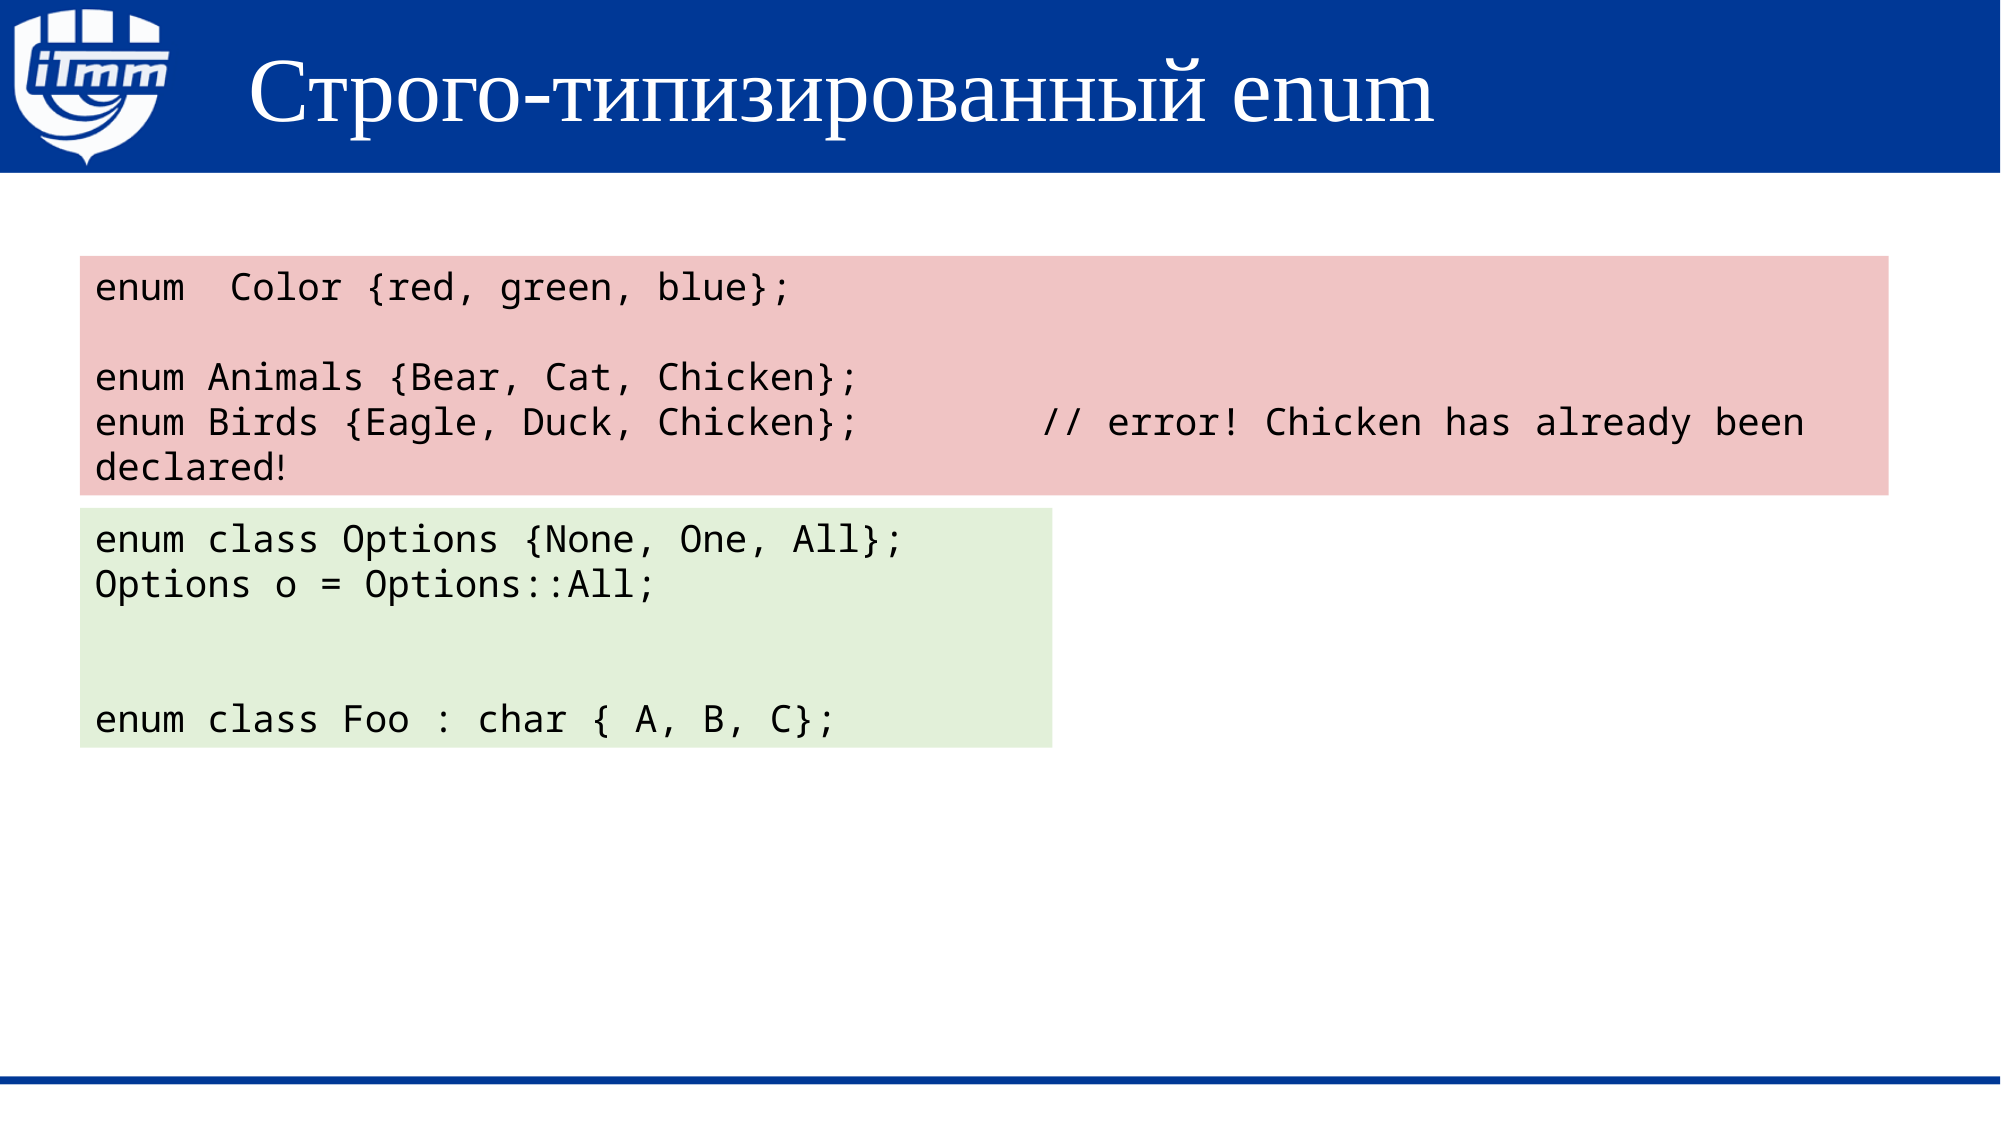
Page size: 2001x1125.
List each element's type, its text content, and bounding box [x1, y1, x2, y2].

picture [0, 0, 2001, 1125]
text_box enum class Options {None, One, All}; Options o = Options::All; enum class Foo : char { A, B, C}; [80, 507, 1053, 748]
text_box enum Color {red, green, blue}; enum Animals {Bear, Cat, Chicken}; enum Birds {Eagle, Duck, Chicken}; // error! Chicken has already been declared! [79, 255, 1889, 496]
title Строго-типизированный enum [233, 5, 1985, 179]
